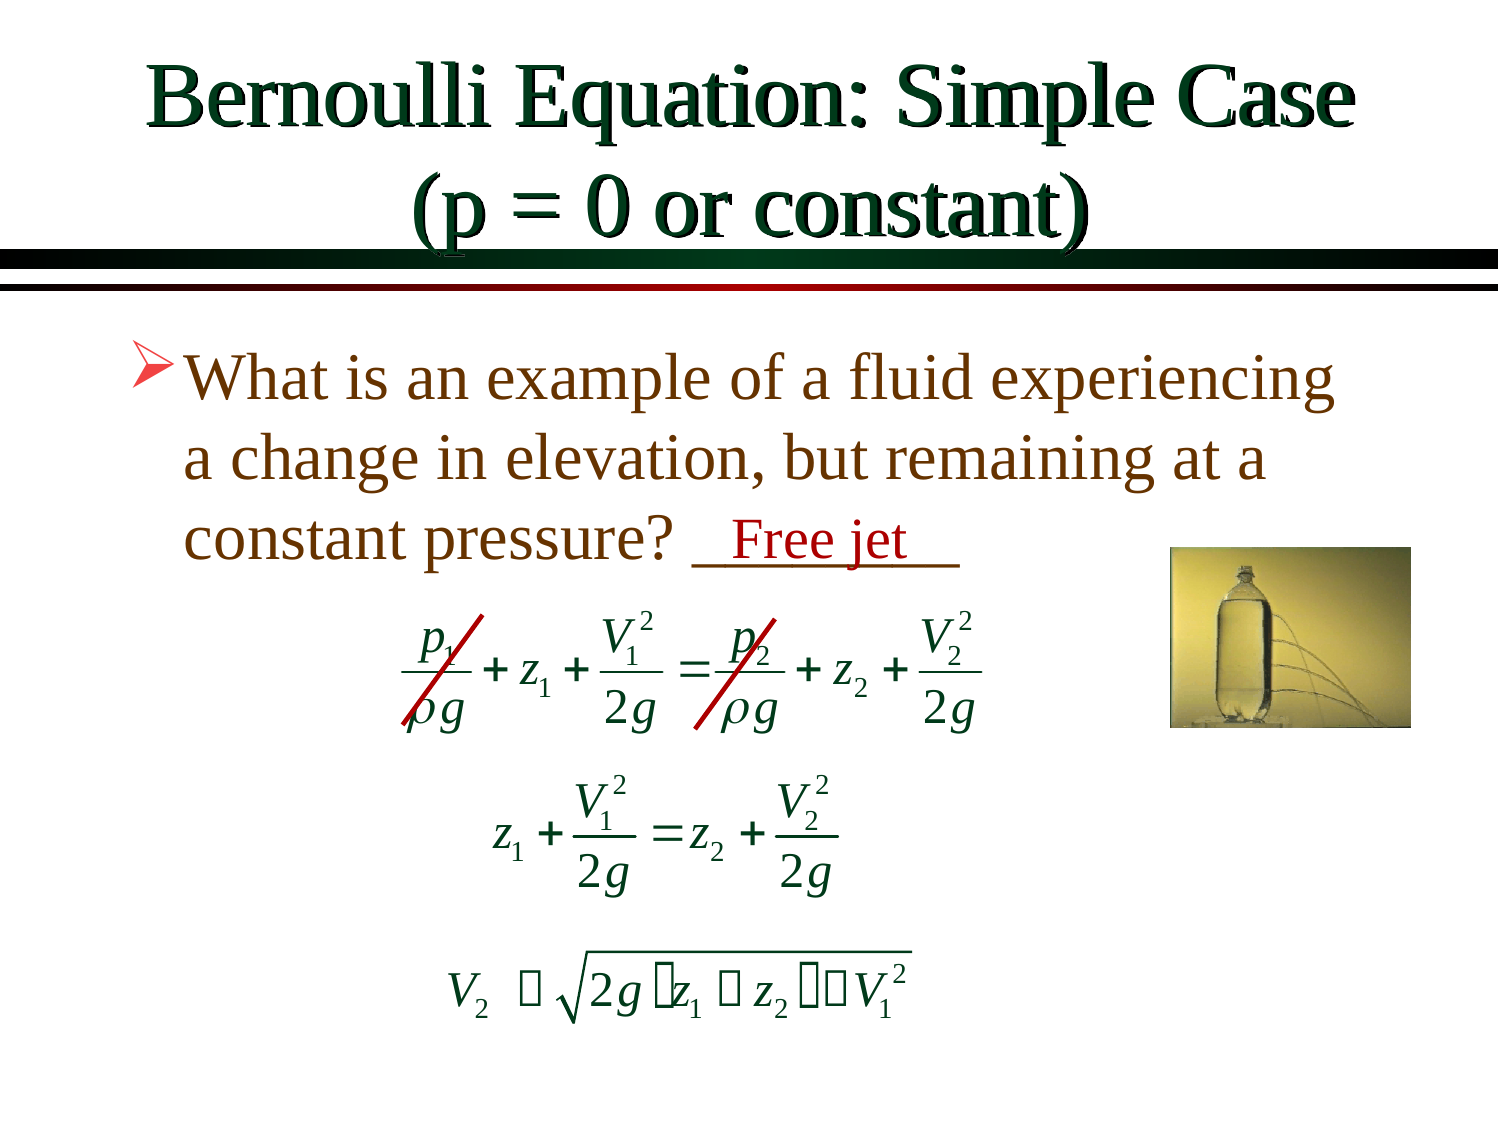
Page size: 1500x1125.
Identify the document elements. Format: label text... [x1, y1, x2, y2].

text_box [446, 945, 918, 1030]
picture [1170, 546, 1412, 728]
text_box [487, 767, 844, 904]
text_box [397, 602, 988, 739]
title Bernoulli Equation: Simple Case (p = 0 or constant) [112, 49, 1388, 238]
text_box Free jet [716, 492, 986, 578]
list What is an example of a fluid experiencing a change in elevation, but remaining at a constant pressure? ________ [112, 324, 1388, 1001]
